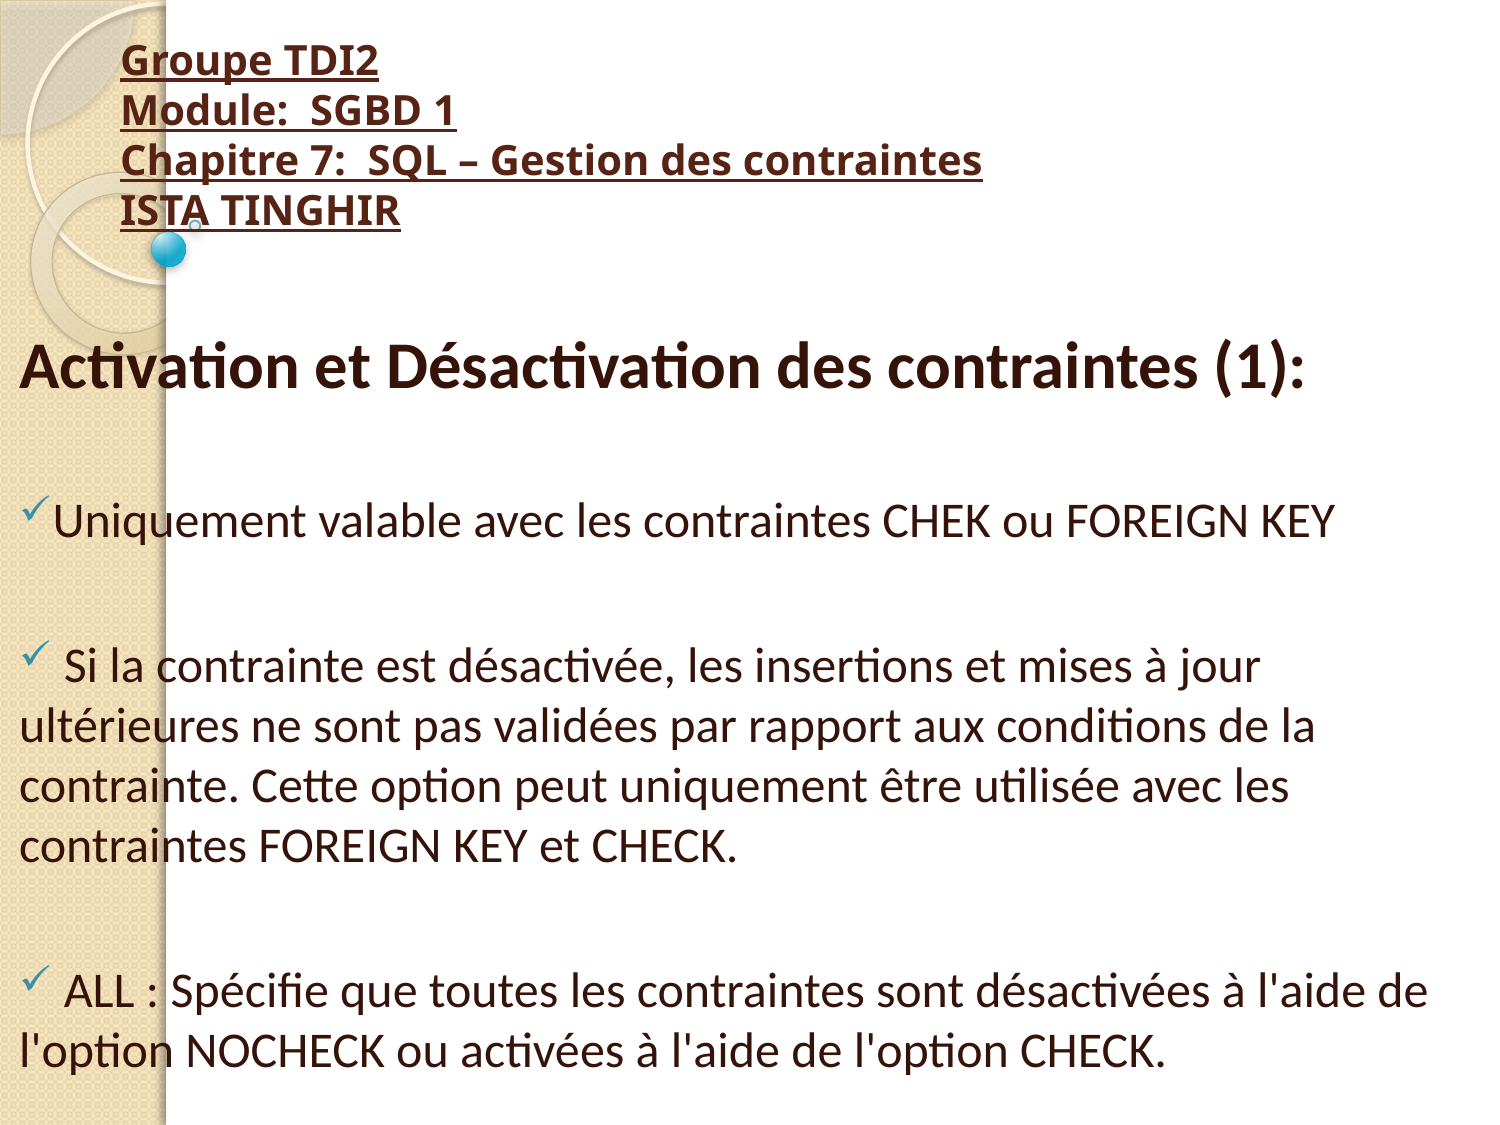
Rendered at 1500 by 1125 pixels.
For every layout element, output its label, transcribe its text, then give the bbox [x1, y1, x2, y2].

subtitle Activation et Désactivation des contraintes (1): Uniquement valable avec les contraintes CHEK ou FOREIGN KEY Si la contrainte est désactivée, les insertions et mises à jour ultérieures ne sont pas validées par rapport aux conditions de la contrainte. Cette option peut uniquement être utilisée avec les contraintes FOREIGN KEY et CHECK. ALL : Spécifie que toutes les contraintes sont désactivées à l'aide de l'option NOCHECK ou activées à l'aide de l'option CHECK. [0, 269, 1500, 1125]
title Groupe TDI2 Module: SGBD 1 Chapitre 7: SQL – Gestion des contraintes ISTA TINGHIR [105, 0, 1381, 242]
